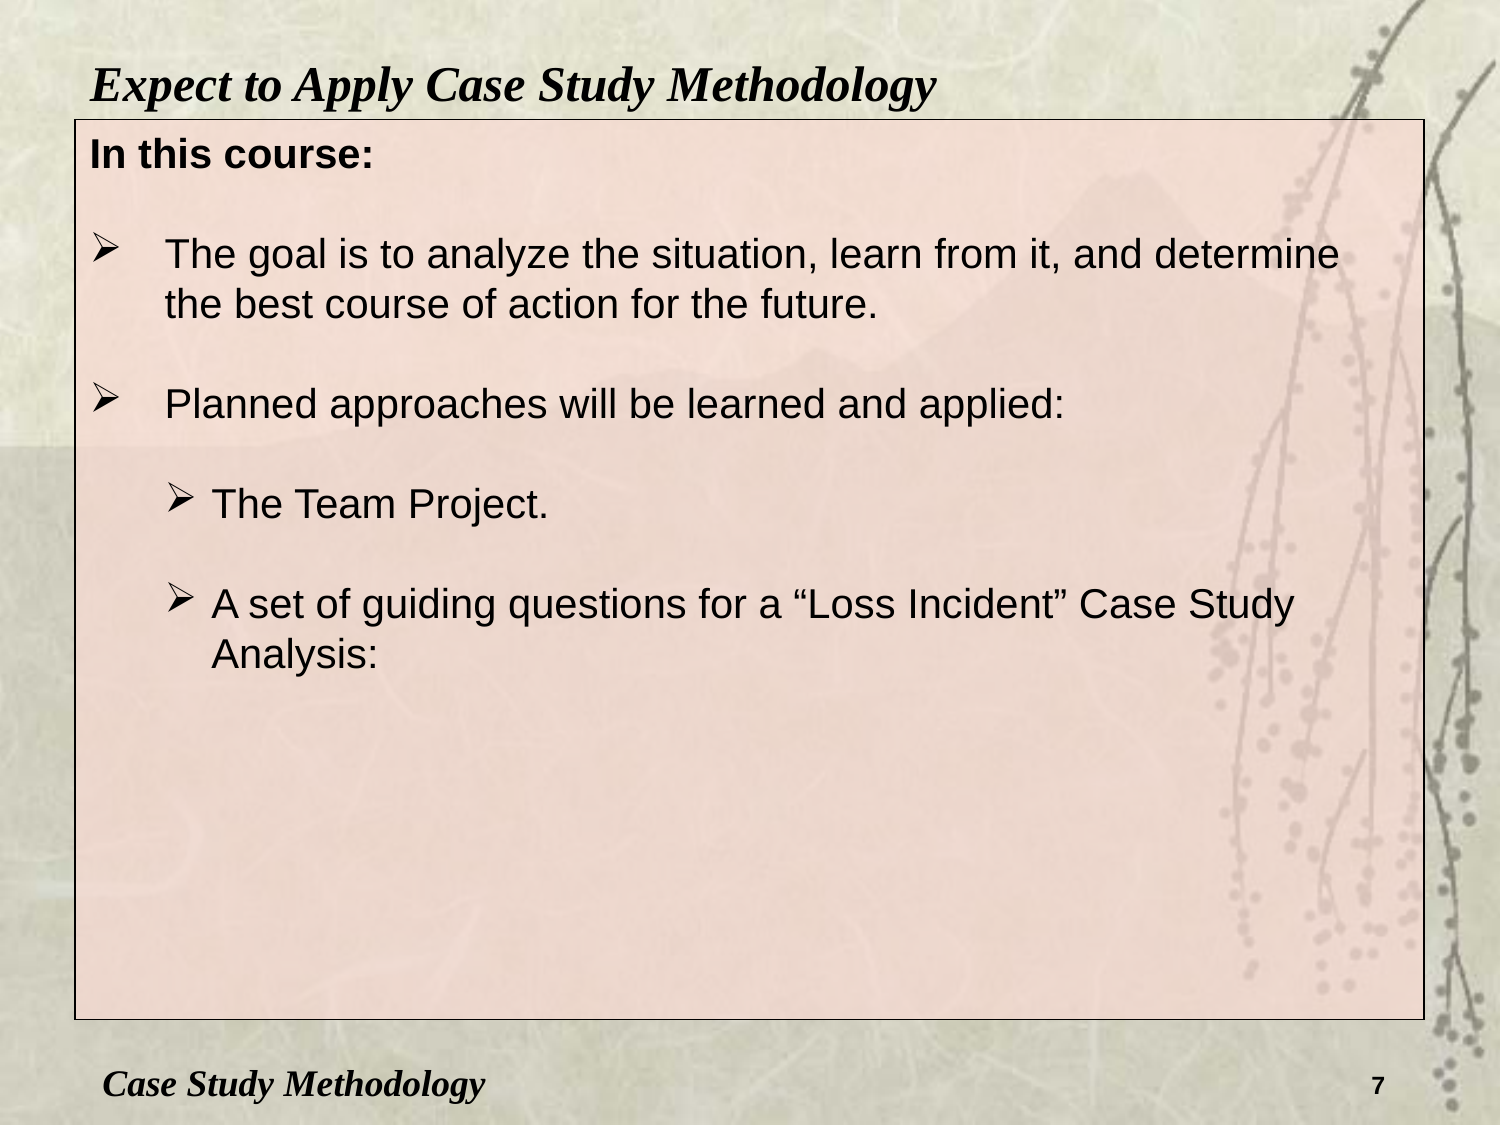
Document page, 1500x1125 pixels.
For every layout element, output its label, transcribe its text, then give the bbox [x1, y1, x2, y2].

text_box In this course: The goal is to analyze the situation, learn from it, and determine the best course of action for the future. Planned approaches will be learned and applied: The Team Project. A set of guiding questions for a “Loss Incident” Case Study Analysis: [74, 125, 1425, 1020]
text_box Case Study Methodology [87, 1037, 725, 1125]
text_box 7 [1249, 1062, 1400, 1100]
picture [0, 0, 1500, 1125]
text_box Expect to Apply Case Study Methodology [74, 37, 1425, 125]
